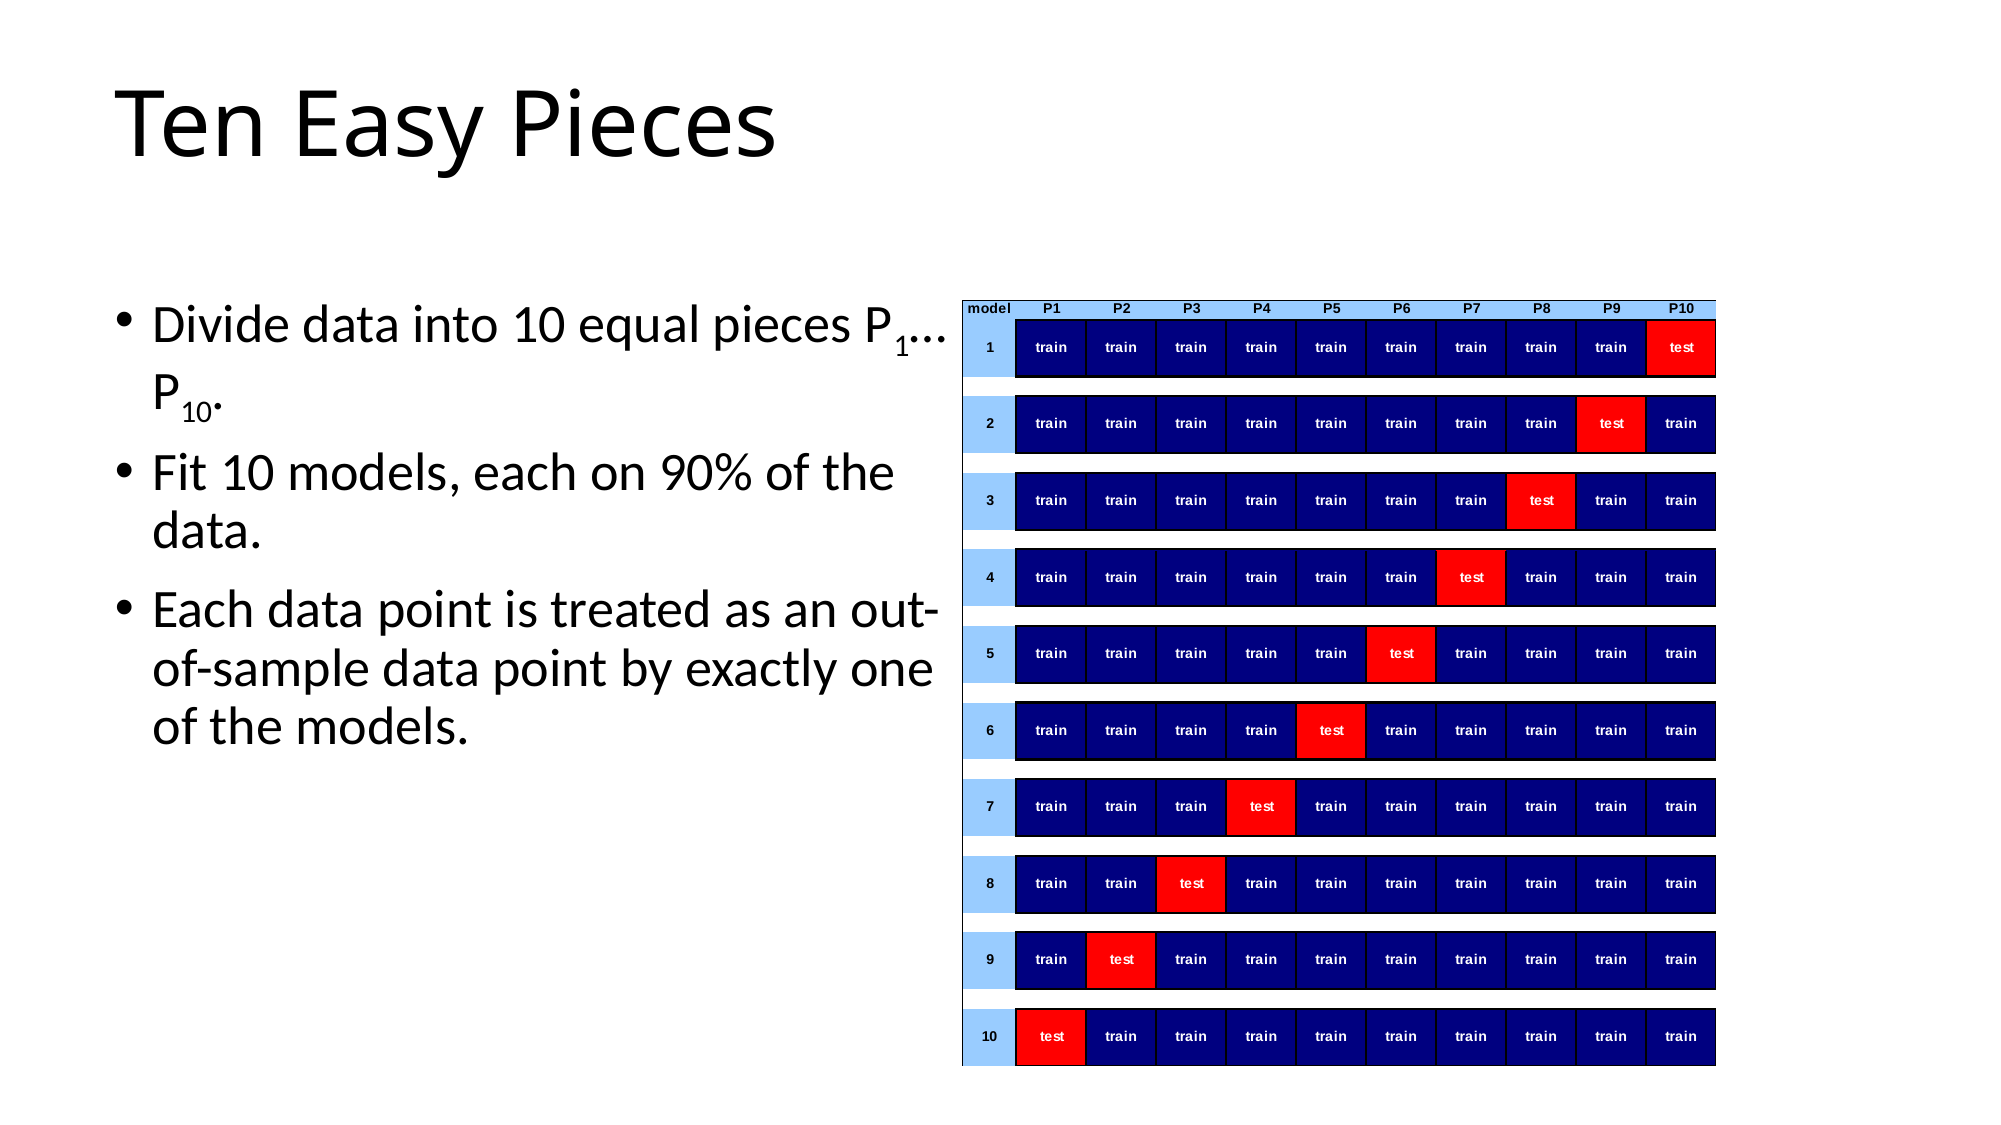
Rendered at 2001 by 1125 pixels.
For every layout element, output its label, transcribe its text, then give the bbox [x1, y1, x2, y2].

title Ten Easy Pieces [99, 20, 1750, 233]
list Divide data into 10 equal pieces P1…P10. Fit 10 models, each on 90% of the data. Each data point is treated as an out-of-sample data point by exactly one of the models. [99, 282, 984, 1006]
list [962, 299, 1718, 1068]
